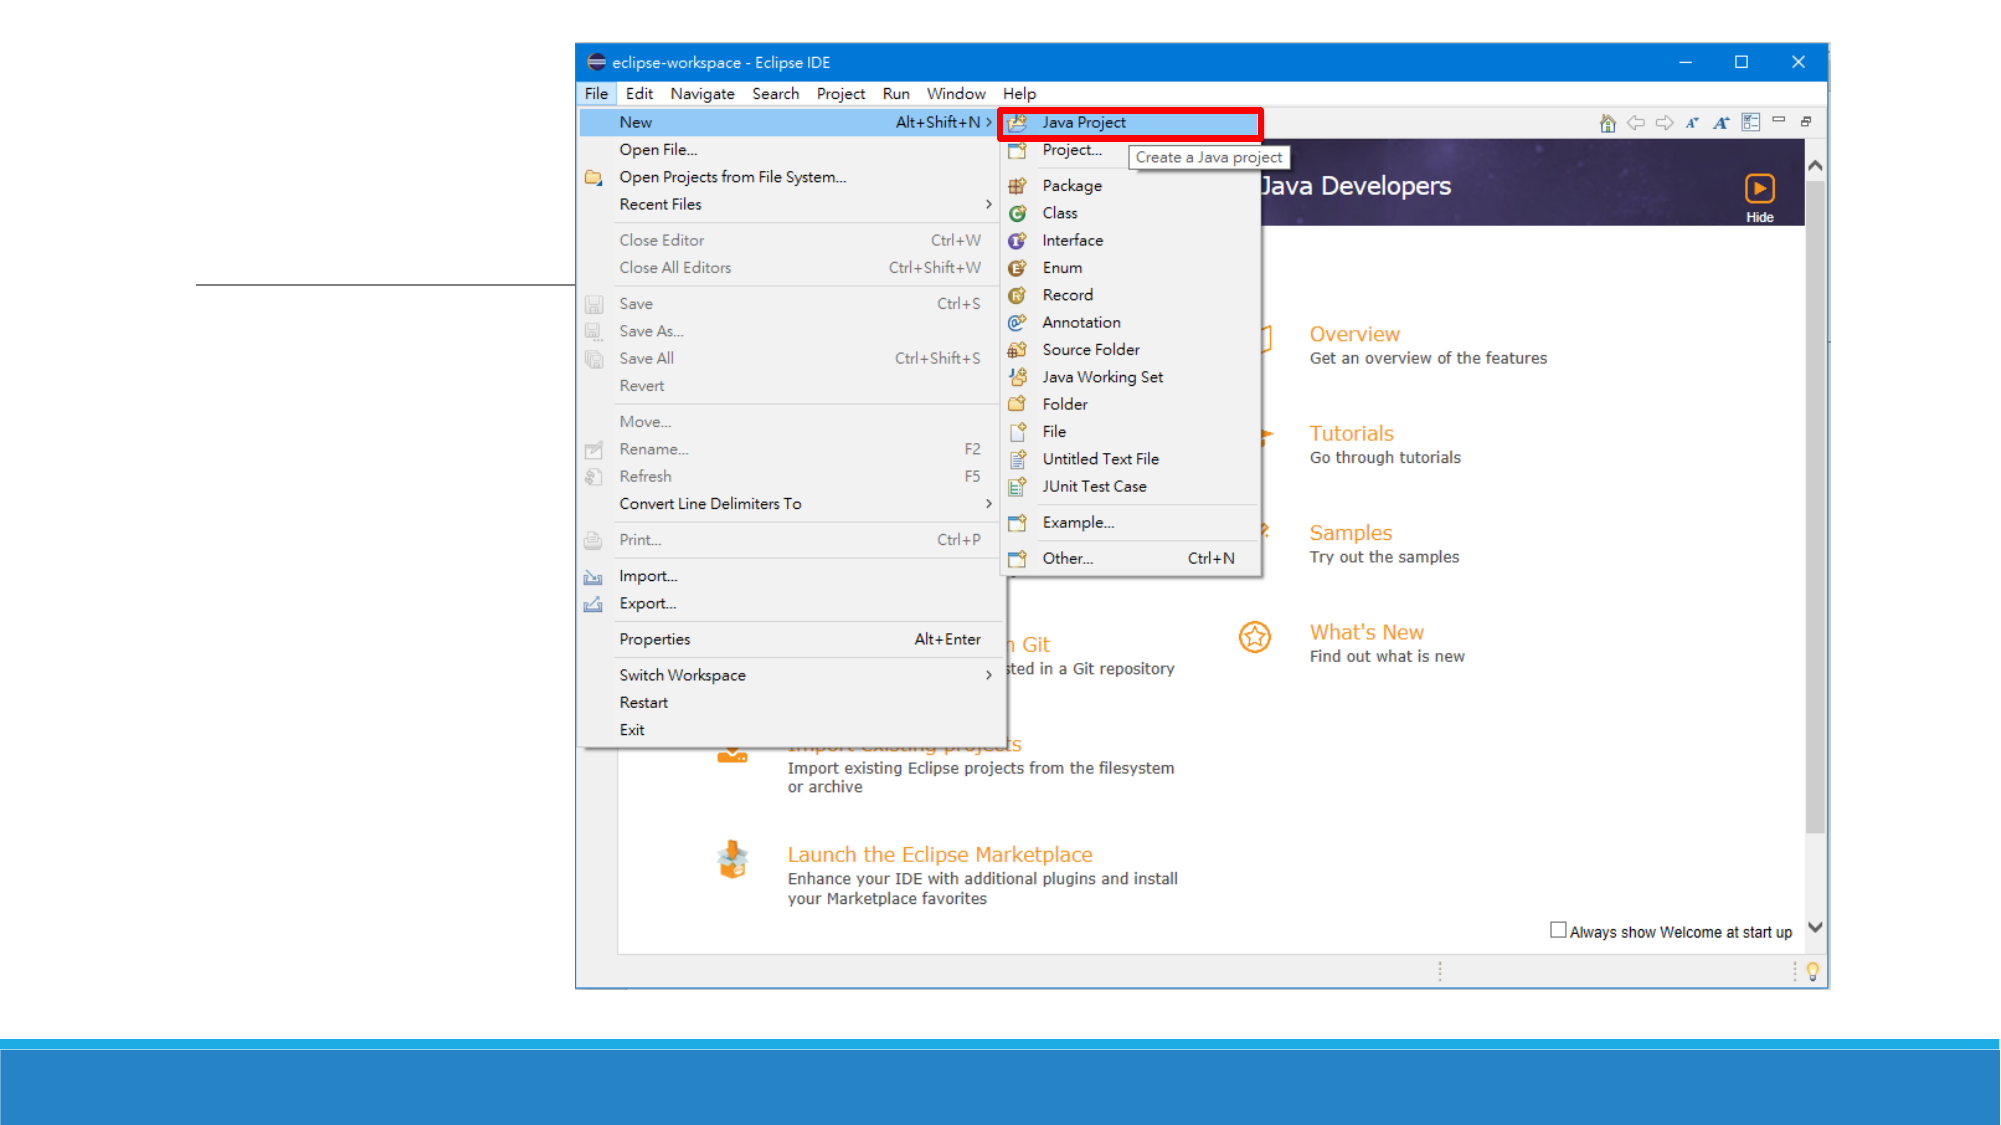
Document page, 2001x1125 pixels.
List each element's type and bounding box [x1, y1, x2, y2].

picture [574, 42, 1832, 990]
